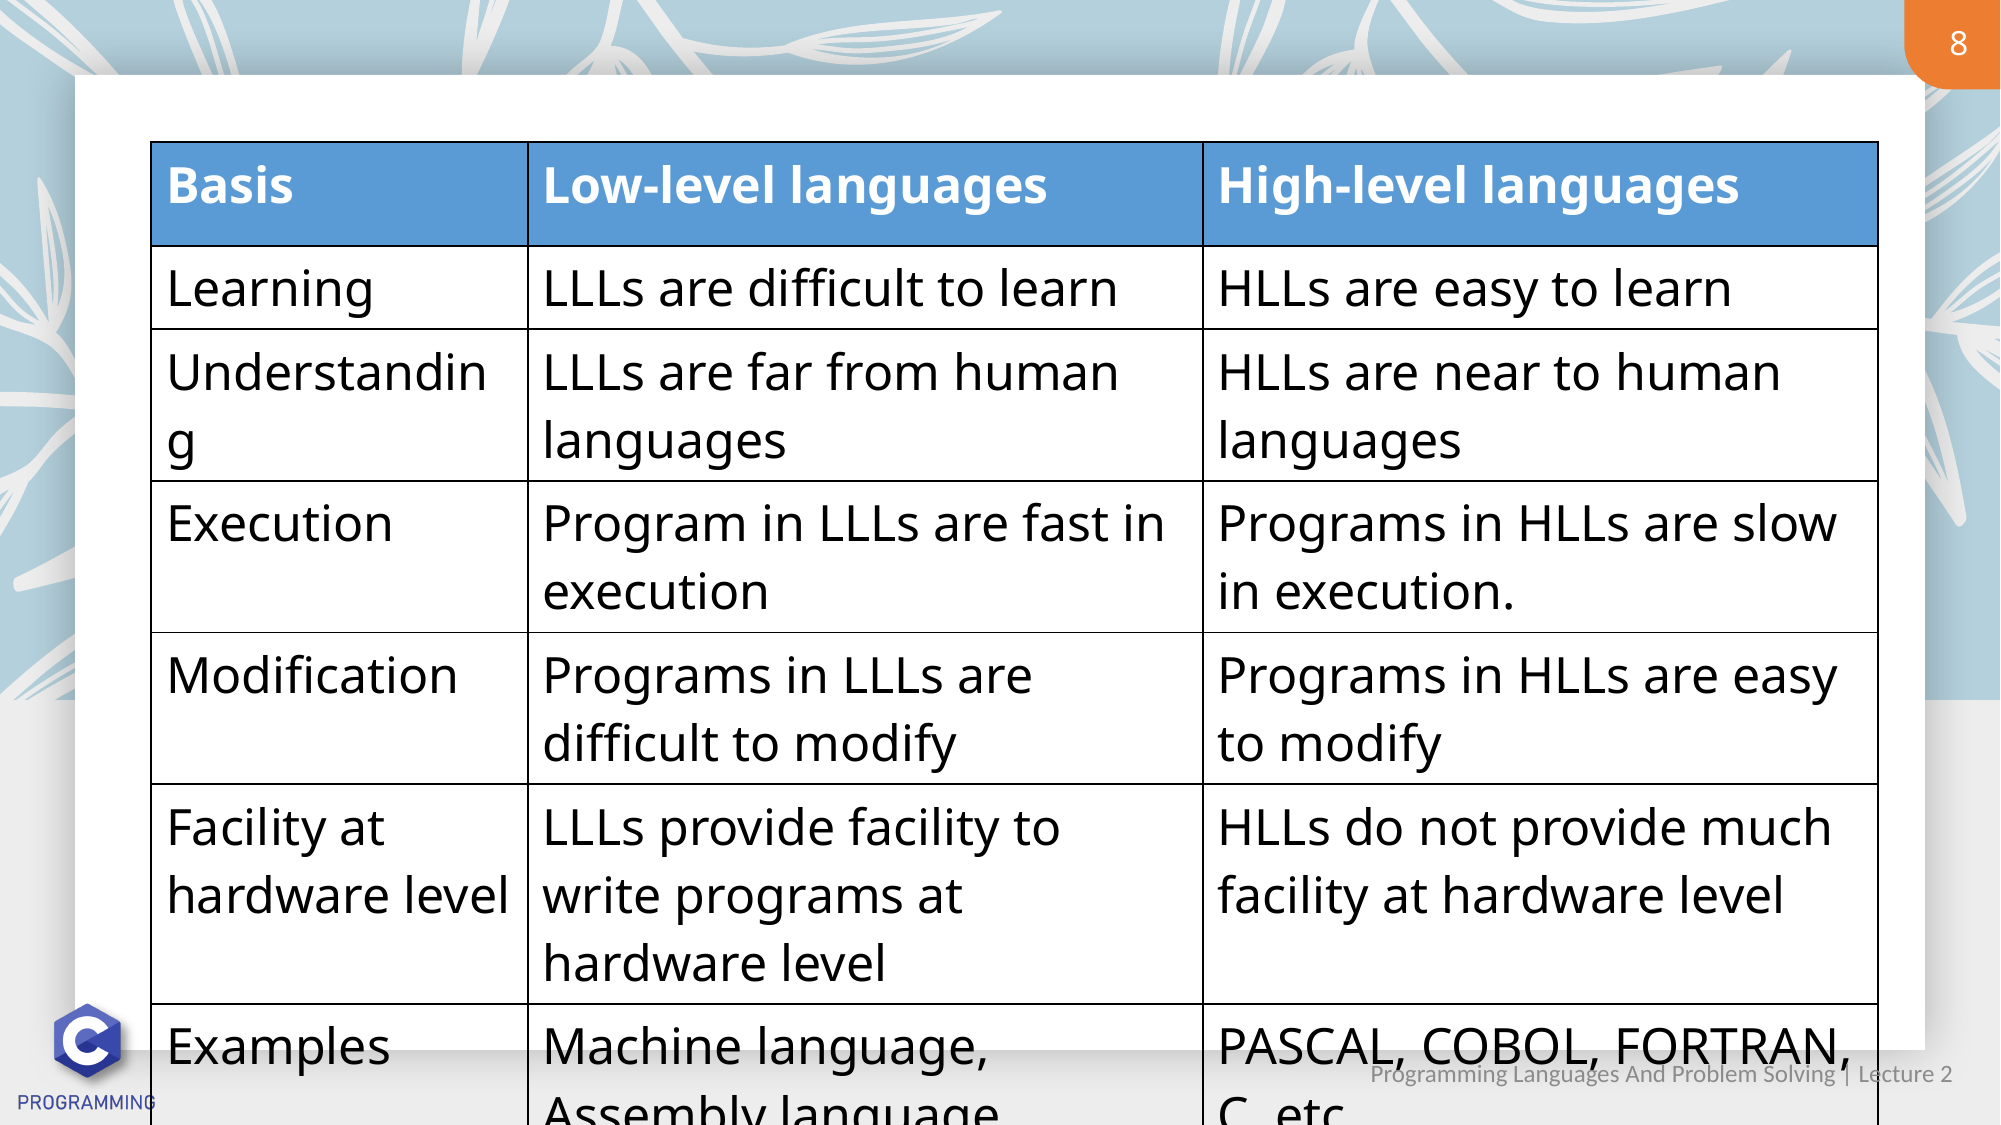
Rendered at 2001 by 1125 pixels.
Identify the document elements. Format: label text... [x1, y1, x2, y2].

table_cell PASCAL, COBOL, FORTRAN, C, etc. [1204, 1005, 1877, 1125]
table_cell HLLs are near to human languages [1204, 330, 1877, 480]
table_cell Learning [152, 247, 527, 328]
table_cell LLLs are difficult to learn [529, 247, 1202, 328]
table_cell Examples [152, 1005, 527, 1125]
table_cell Machine language, Assembly language [529, 1005, 1202, 1125]
table_header Basis [152, 143, 527, 245]
slide_number 8 [1887, 14, 1984, 75]
table_cell LLLs are far from human languages [529, 330, 1202, 480]
table_cell Modification [152, 633, 527, 783]
picture [0, 993, 150, 1125]
table_cell HLLs are easy to learn [1204, 247, 1877, 328]
table_cell Programs in LLLs are difficult to modify [529, 633, 1202, 783]
table_cell Program in LLLs are fast in execution [529, 482, 1202, 632]
table_cell Facility at hardware level [152, 785, 527, 1003]
table_cell Programs in HLLs are easy to modify [1204, 633, 1877, 783]
table_header High-level languages [1204, 143, 1877, 245]
footer Programming Languages And Problem Solving | Lecture 2 [1325, 1042, 2000, 1103]
table_header Low-level languages [529, 143, 1202, 245]
table_cell LLLs provide facility to write programs at hardware level [529, 785, 1202, 1003]
table_cell Understanding [152, 330, 527, 480]
table_cell Execution [152, 482, 527, 632]
table_cell HLLs do not provide much facility at hardware level [1204, 785, 1877, 1003]
table_cell Programs in HLLs are slow in execution. [1204, 482, 1877, 632]
